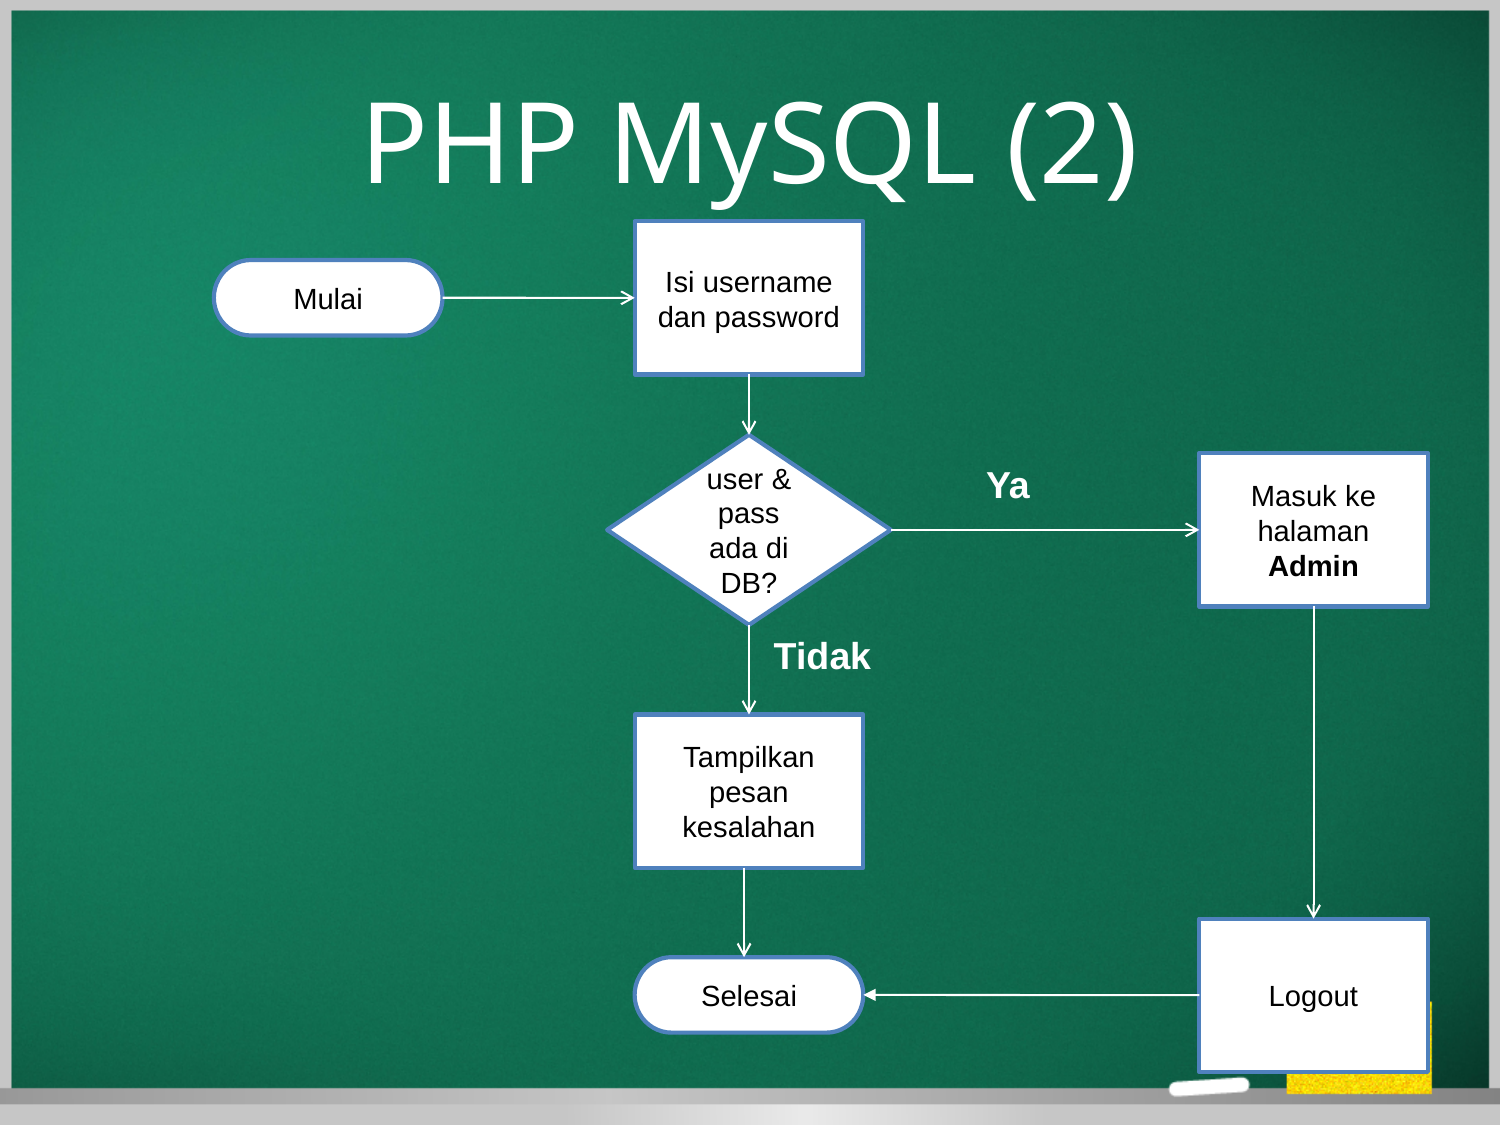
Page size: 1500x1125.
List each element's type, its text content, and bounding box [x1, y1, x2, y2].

text_box Logout [1197, 917, 1430, 1074]
text_box PHP MySQL (2) [74, 45, 1423, 233]
text_box Tampilkan pesan kesalahan [633, 712, 865, 870]
text_box Masuk ke halaman Admin [1197, 451, 1430, 609]
text_box user & pass ada di DB? [605, 435, 893, 627]
text_box Selesai [632, 955, 866, 1035]
text_box Ya [971, 453, 1132, 513]
text_box Mulai [211, 257, 445, 338]
text_box Isi username dan password [633, 219, 865, 377]
text_box Tidak [758, 624, 919, 685]
picture [0, 0, 1500, 1125]
